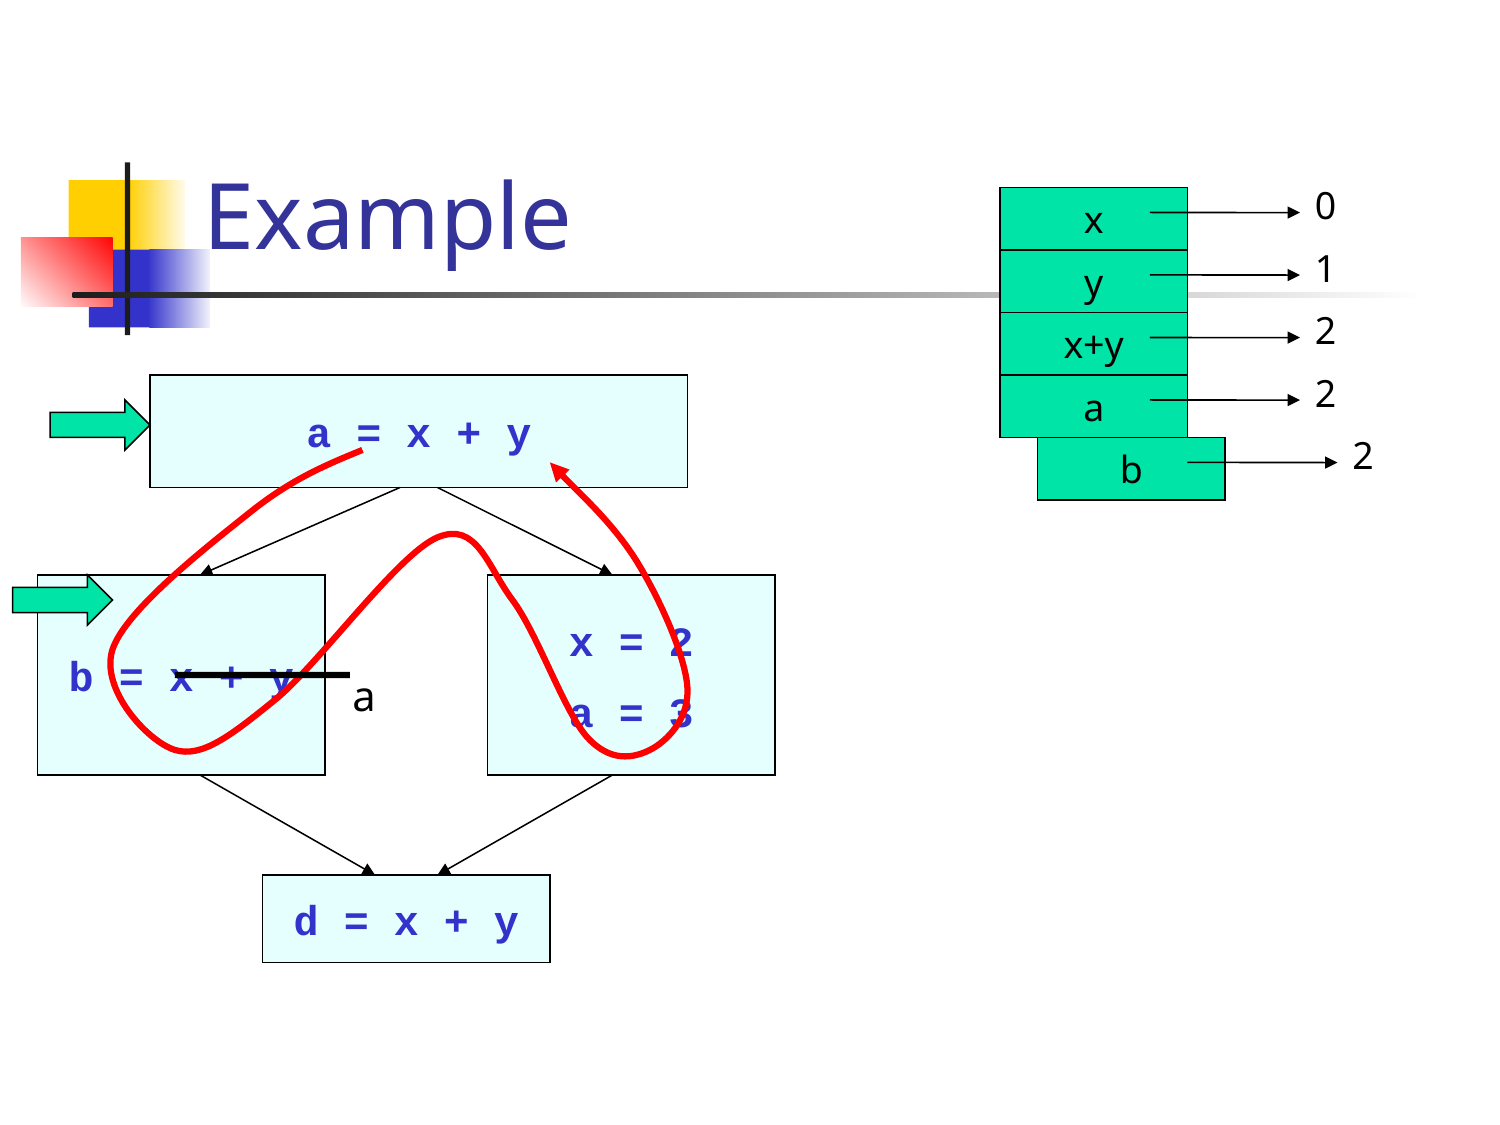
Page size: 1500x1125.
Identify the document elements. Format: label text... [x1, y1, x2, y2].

text_box [1149, 206, 1299, 219]
text_box [1149, 393, 1299, 407]
text_box [110, 449, 688, 757]
text_box a = x + y [149, 375, 688, 488]
text_box d = x + y [262, 874, 550, 963]
text_box x+y [999, 312, 1188, 374]
text_box x = 2 a = 3 [487, 575, 775, 775]
text_box 2 [1337, 424, 1463, 485]
title Example [188, 35, 1468, 275]
text_box [50, 399, 151, 451]
text_box [437, 774, 613, 875]
text_box 2 [1299, 362, 1425, 423]
text_box [1187, 456, 1337, 469]
text_box [1149, 268, 1299, 282]
text_box [1149, 331, 1299, 344]
text_box 1 [1299, 237, 1425, 298]
text_box x [999, 187, 1188, 249]
text_box a [337, 662, 425, 728]
text_box b [1037, 437, 1225, 500]
text_box [12, 575, 113, 626]
text_box [199, 774, 376, 875]
text_box 0 [1299, 174, 1425, 235]
text_box y [999, 249, 1188, 312]
text_box a [999, 374, 1188, 438]
text_box 2 [1299, 299, 1425, 360]
text_box b = x + y [37, 575, 325, 775]
